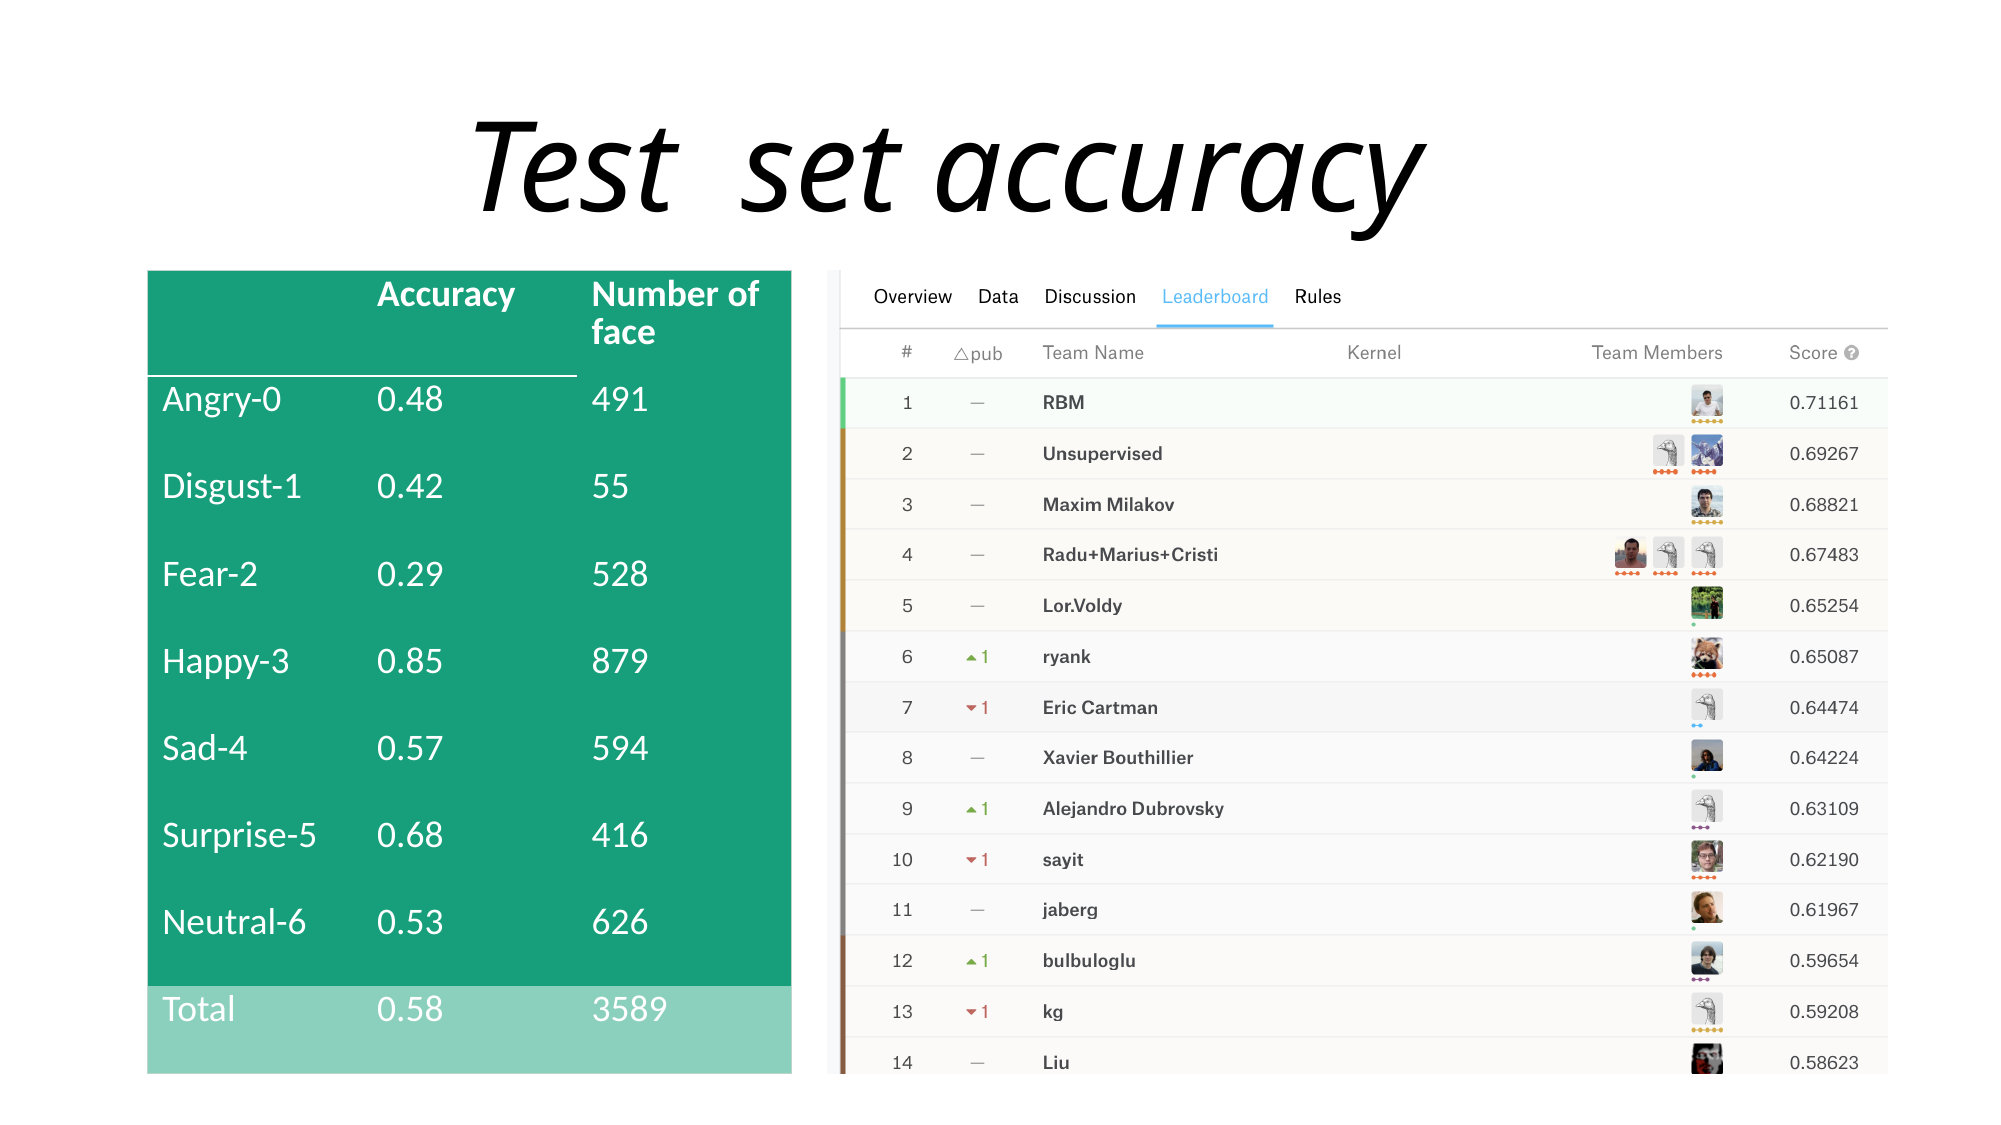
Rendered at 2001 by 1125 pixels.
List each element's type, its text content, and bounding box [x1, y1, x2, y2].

table_cell 55 [577, 463, 791, 550]
table_cell 0.85 [362, 637, 577, 725]
table_cell 0.29 [362, 550, 577, 637]
table_cell 491 [577, 376, 791, 463]
table_cell 3589 [577, 986, 791, 1073]
table_cell Total [148, 986, 362, 1073]
table_cell 416 [577, 812, 791, 899]
table_cell 0.53 [362, 899, 577, 986]
table_cell Surprise-5 [148, 812, 362, 899]
table_header Number of face [577, 271, 791, 376]
table_cell Sad-4 [148, 725, 362, 812]
table_header Accuracy [362, 271, 577, 375]
picture [827, 270, 1888, 1074]
table_cell 0.42 [362, 463, 577, 550]
table_cell 626 [577, 899, 791, 986]
table_cell 0.68 [362, 812, 577, 899]
table_cell Happy-3 [148, 637, 362, 725]
table_header [148, 271, 362, 375]
table_cell Angry-0 [148, 377, 362, 463]
table_cell 879 [577, 637, 791, 725]
table_cell 594 [577, 725, 791, 812]
table_cell Neutral-6 [148, 899, 362, 986]
table_cell Fear-2 [148, 550, 362, 637]
title Test set accuracy [112, 51, 1775, 291]
table_cell 0.58 [362, 986, 577, 1073]
table_cell 0.57 [362, 725, 577, 812]
table_cell 0.48 [362, 377, 577, 463]
table_cell 528 [577, 550, 791, 637]
table_cell Disgust-1 [148, 463, 362, 550]
